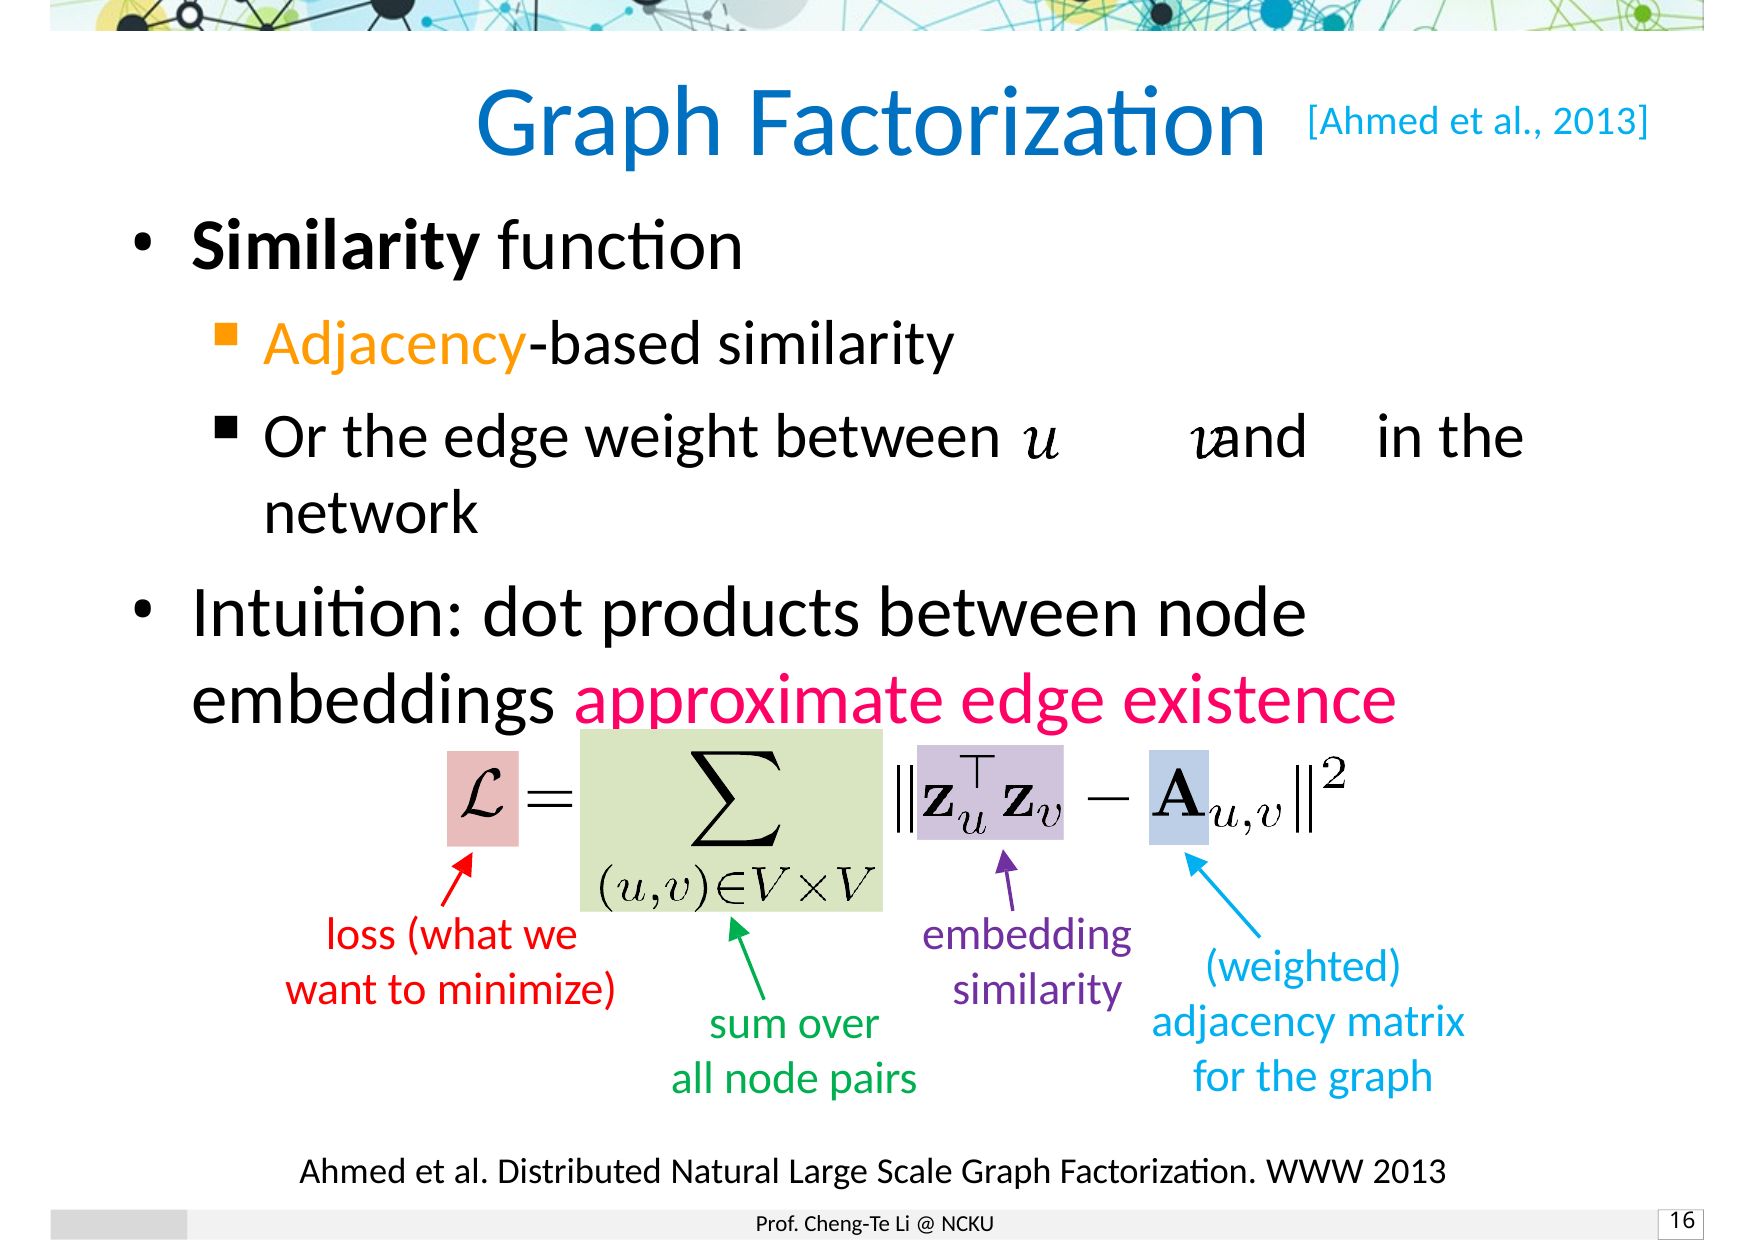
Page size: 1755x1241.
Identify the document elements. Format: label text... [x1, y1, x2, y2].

title Graph Factorization [473, 52, 1281, 175]
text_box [580, 729, 884, 912]
footer Prof. Cheng‐Te Li @ NCKU [753, 1212, 1001, 1240]
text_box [1244, 804, 1281, 836]
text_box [446, 751, 519, 847]
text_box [909, 745, 1064, 840]
text_box [527, 803, 573, 807]
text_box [1148, 750, 1238, 845]
slide_number 15 [1662, 1213, 1699, 1241]
text_box loss (what we want to minimize) [283, 901, 624, 1014]
text_box [1087, 797, 1129, 801]
picture [50, 0, 1704, 31]
text_box sum over all node pairs [668, 990, 922, 1103]
picture [1022, 426, 1059, 459]
text_box Similarity function Adjacency‐based similarity Or the edge weight between and in the network Intuition: dot products between node embeddings approximate edge existence [127, 175, 1625, 739]
text_box (weighted) adjacency matrix for the graph [1147, 933, 1468, 1101]
text_box [1184, 852, 1259, 933]
picture [1323, 756, 1345, 789]
picture [1190, 426, 1223, 459]
text_box [442, 855, 473, 901]
text_box [527, 790, 573, 794]
text_box Ahmed et al. Distributed Natural Large Scale Graph Factorization. WWW 2013 [297, 1145, 1457, 1192]
text_box [Ahmed et al., 2013] [1304, 90, 1653, 143]
text_box [995, 849, 1018, 912]
text_box embedding similarity [920, 901, 1136, 1014]
text_box [728, 920, 763, 990]
